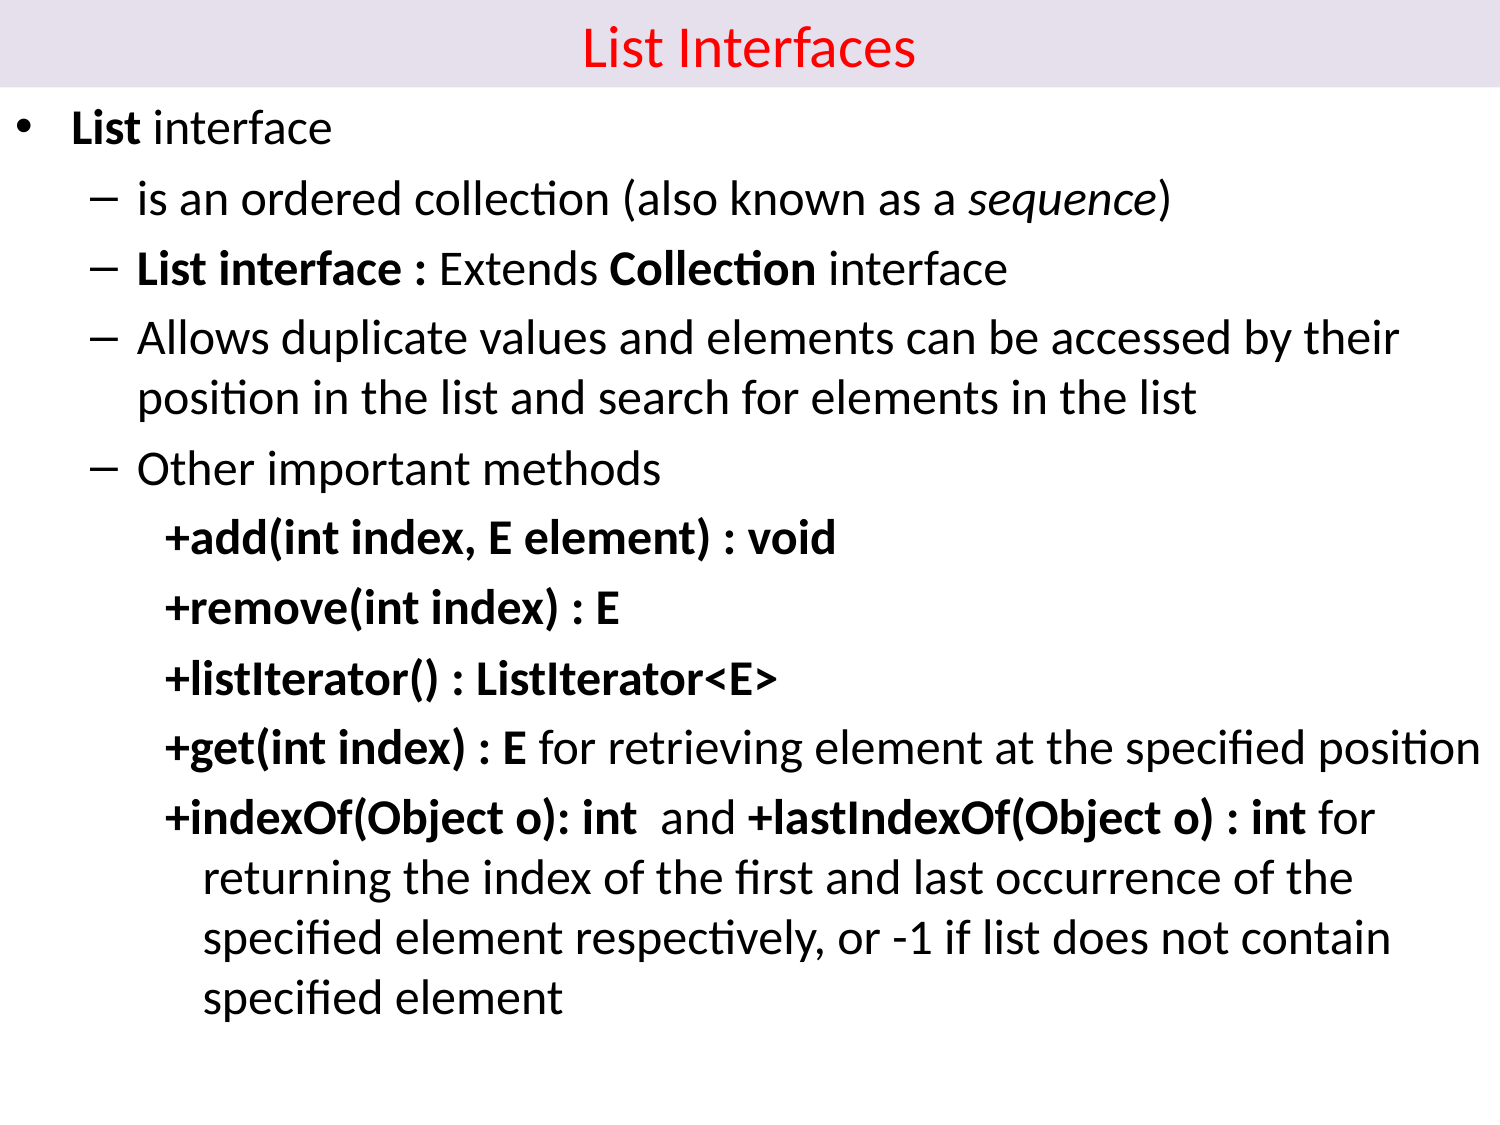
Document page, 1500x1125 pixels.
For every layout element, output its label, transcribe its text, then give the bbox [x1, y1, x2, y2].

list List interface is an ordered collection (also known as a sequence) List interface : Extends Collection interface Allows duplicate values and elements can be accessed by their position in the list and search for elements in the list Other important methods +add(int index, E element) : void +remove(int index) : E +listIterator() : ListIterator<E> +get(int index) : E for retrieving element at the specified position +indexOf(Object o): int and +lastIndexOf(Object o) : int for returning the index of the first and last occurrence of the specified element respectively, or -1 if list does not contain specified element [0, 88, 1500, 1125]
title List Interfaces [0, 0, 1500, 88]
